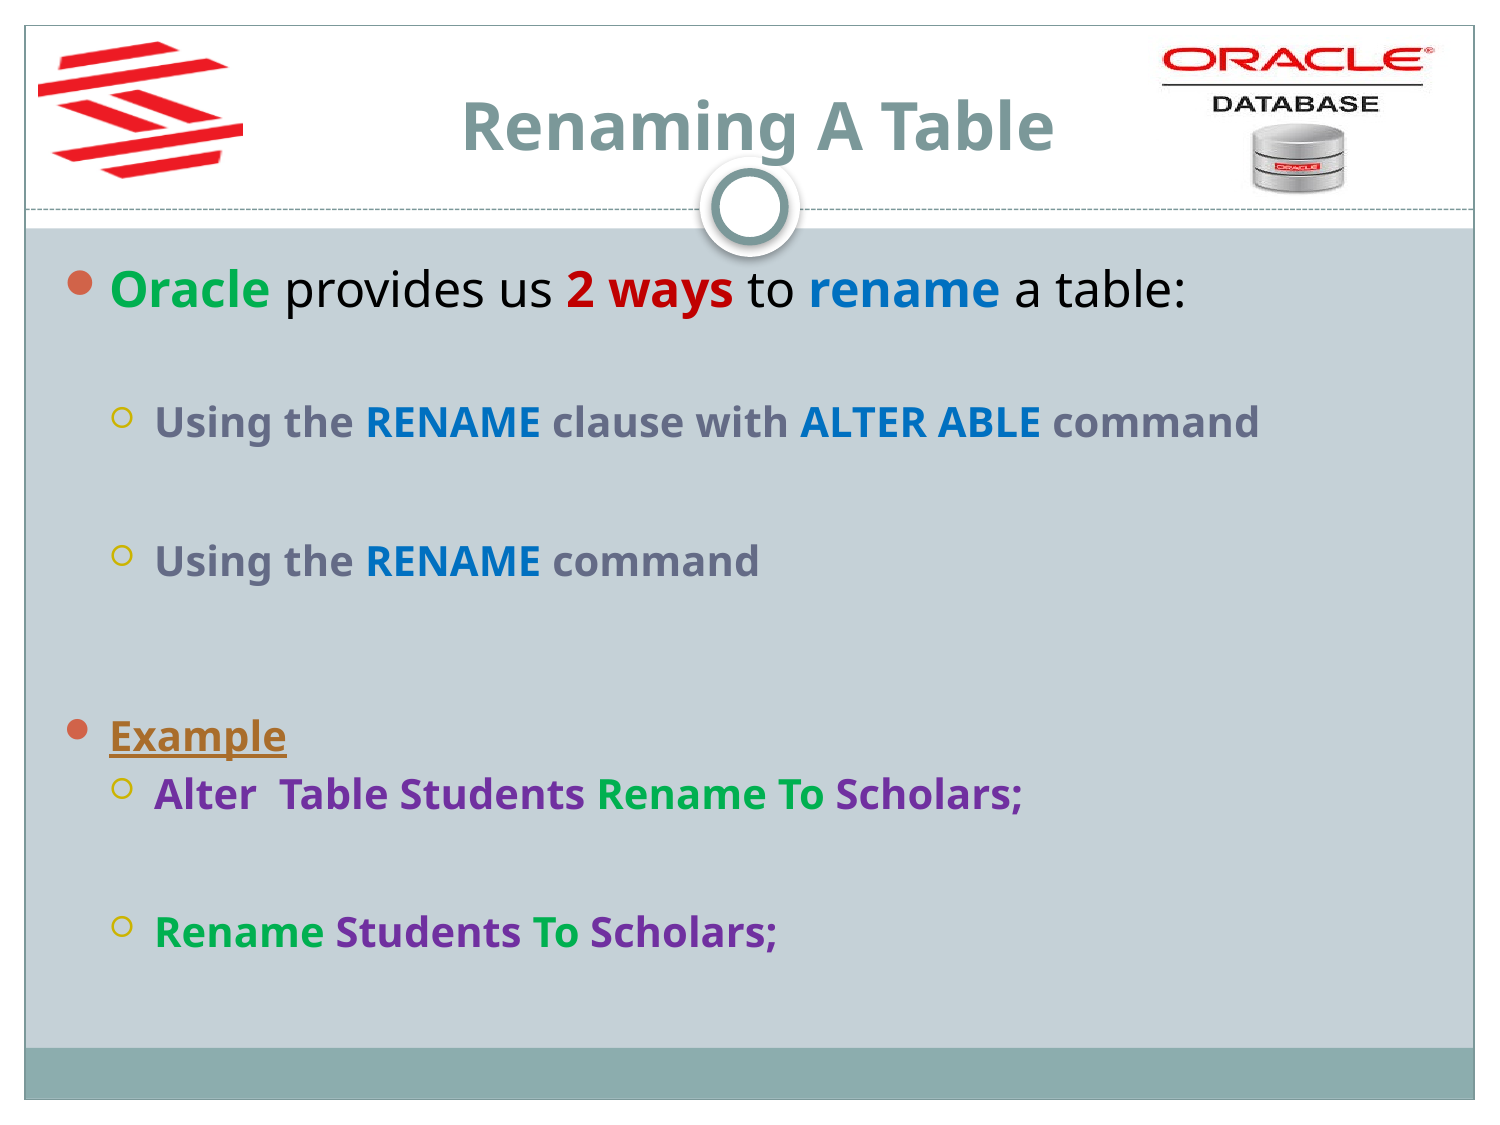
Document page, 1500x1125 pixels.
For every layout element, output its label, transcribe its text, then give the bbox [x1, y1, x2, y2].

title Renaming A Table [248, 46, 1141, 172]
picture [1148, 34, 1453, 200]
list Oracle provides us 2 ways to rename a table: Using the RENAME clause with ALTER ABLE command Using the RENAME command Example Alter Table Students Rename To Scholars; Rename Students To Scholars; [49, 250, 1445, 1047]
picture [37, 40, 243, 185]
